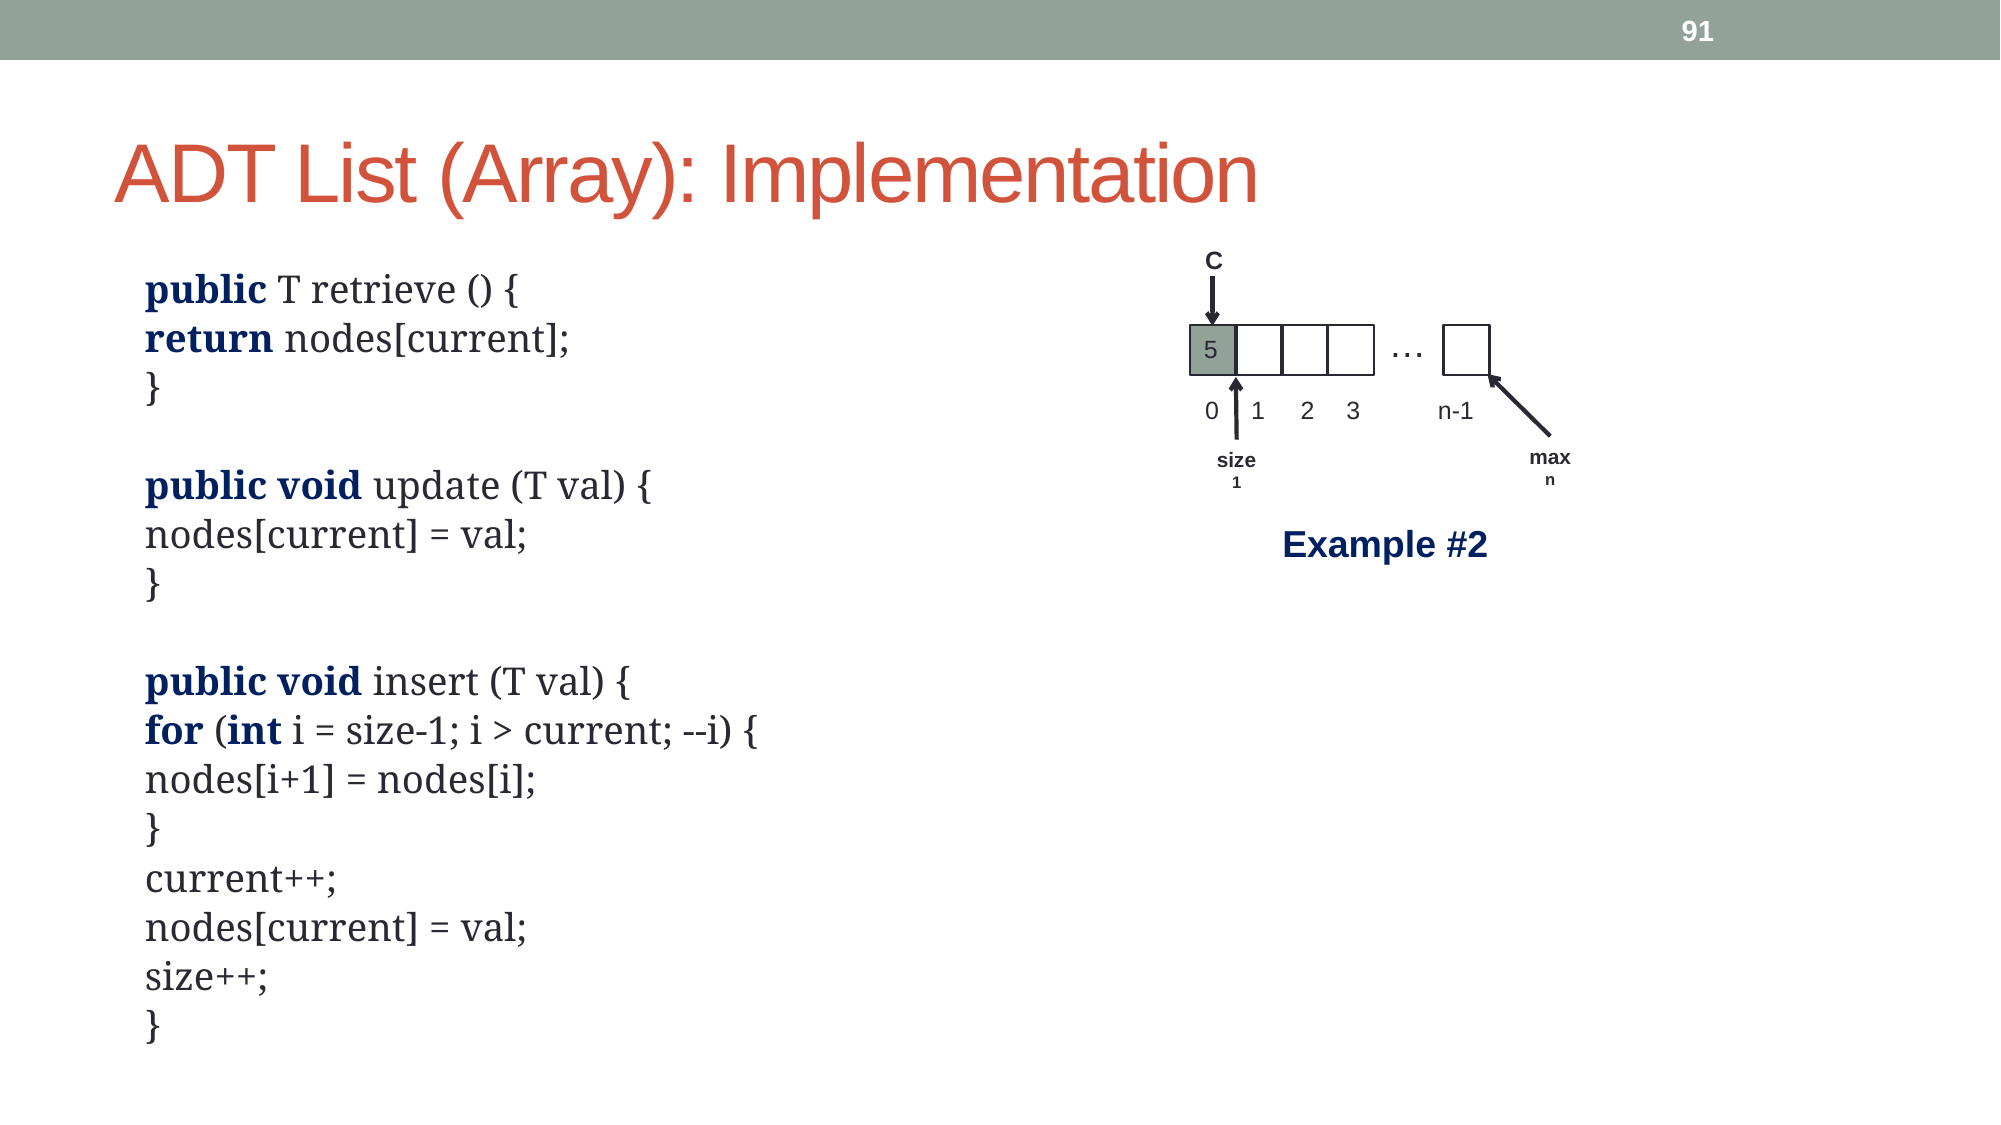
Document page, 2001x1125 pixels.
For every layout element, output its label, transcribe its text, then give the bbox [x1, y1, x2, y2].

slide_number 91 [1666, 3, 1900, 57]
text_box 1 [1244, 387, 1281, 433]
text_box [1280, 323, 1326, 377]
text_box n-1 [1423, 387, 1484, 433]
text_box 5 [1189, 326, 1233, 372]
text_box Example #2 [1267, 512, 1504, 573]
text_box size 1 [1202, 439, 1272, 500]
text_box 0 [1190, 387, 1232, 433]
text_box [1233, 323, 1280, 377]
text_box … [1373, 312, 1442, 373]
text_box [1487, 373, 1551, 437]
text_box max n [1514, 436, 1586, 496]
text_box 3 [1331, 387, 1376, 433]
text_box [1326, 323, 1376, 377]
text_box C [1190, 237, 1238, 283]
list public T retrieve () { return nodes[current]; } public void update (T val) { nodes[current] = val; } public void insert (T val) { for (int i = size-1; i > current; --i) { nodes[i+1] = nodes[i]; } current++; nodes[current] = val; size++; } [99, 262, 1900, 1063]
title ADT List (Array): Implementation [99, 87, 1900, 250]
text_box [1441, 323, 1492, 377]
text_box [1188, 323, 1233, 377]
text_box 2 [1285, 387, 1330, 433]
